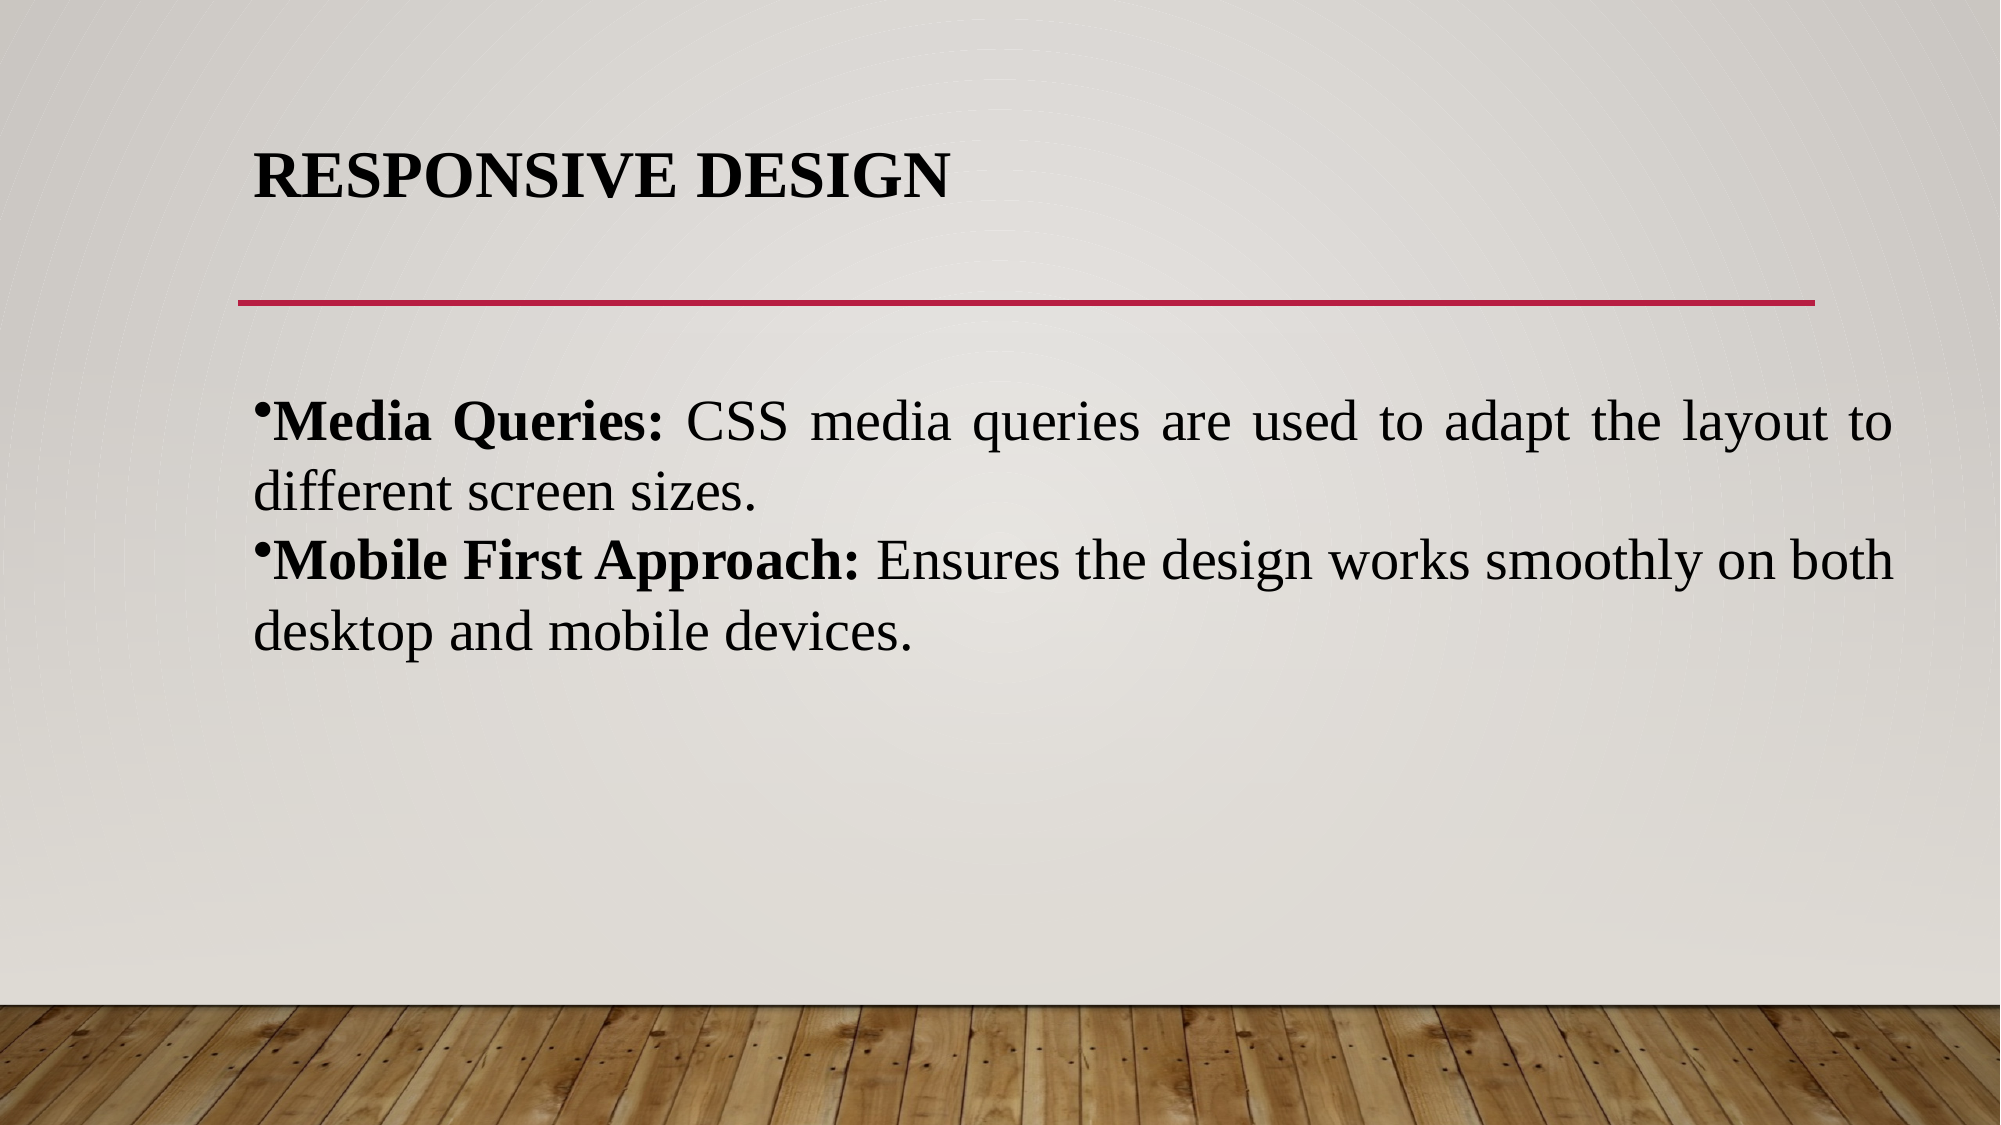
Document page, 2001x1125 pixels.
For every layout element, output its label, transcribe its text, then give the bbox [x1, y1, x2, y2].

picture [0, 1005, 2000, 1125]
title Responsive Design [238, 131, 1814, 195]
list Media Queries: CSS media queries are used to adapt the layout to different screen sizes. Mobile First Approach: Ensures the design works smoothly on both desktop and mobile devices. [238, 195, 1911, 848]
